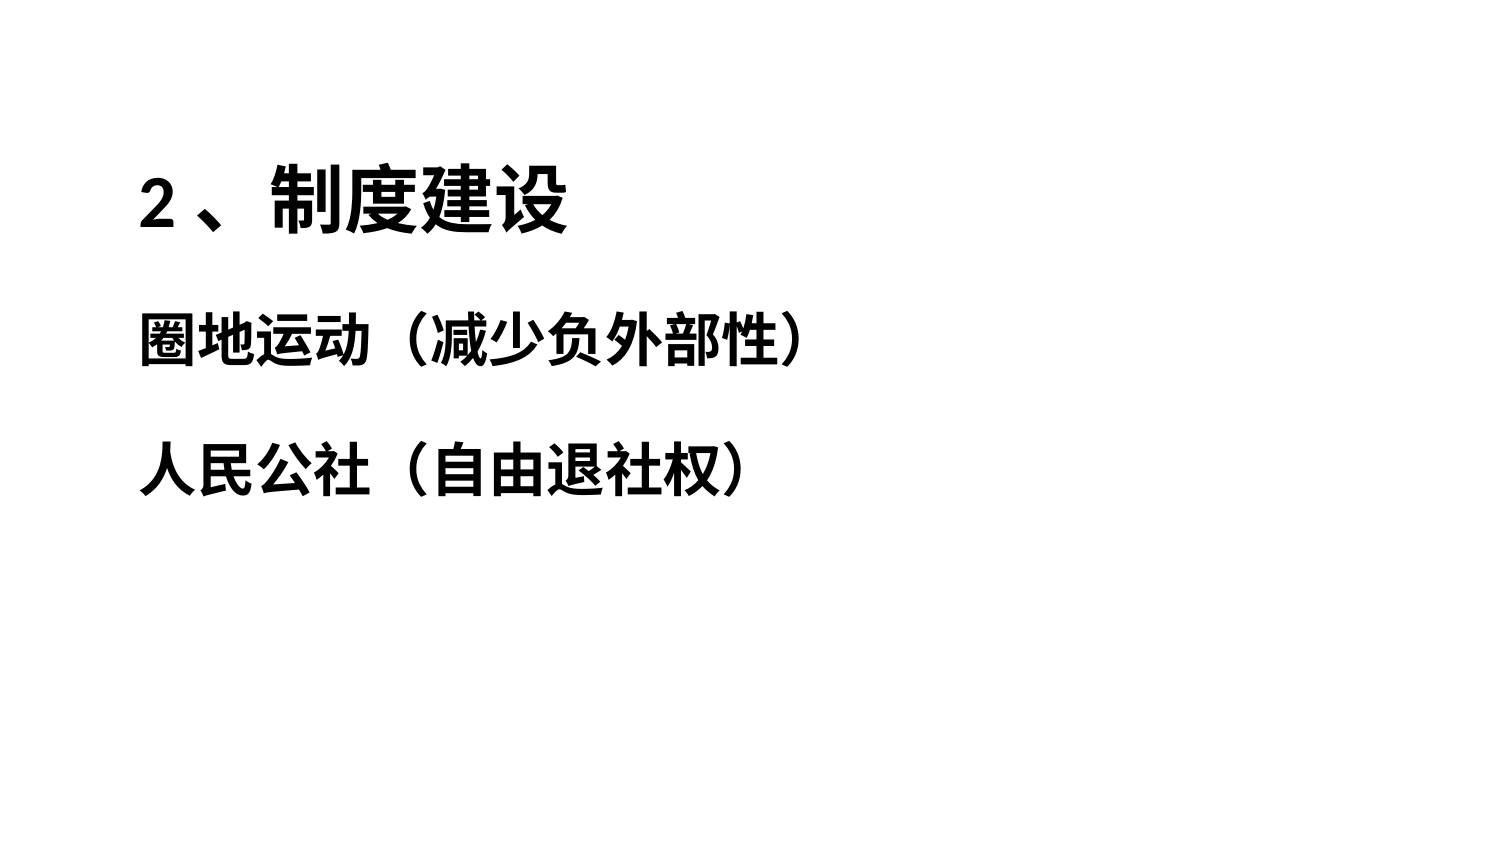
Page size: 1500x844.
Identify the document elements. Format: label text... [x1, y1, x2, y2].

list 2、制度建设 圈地运动（减少负外部性） 人民公社（自由退社权） [123, 91, 1343, 651]
